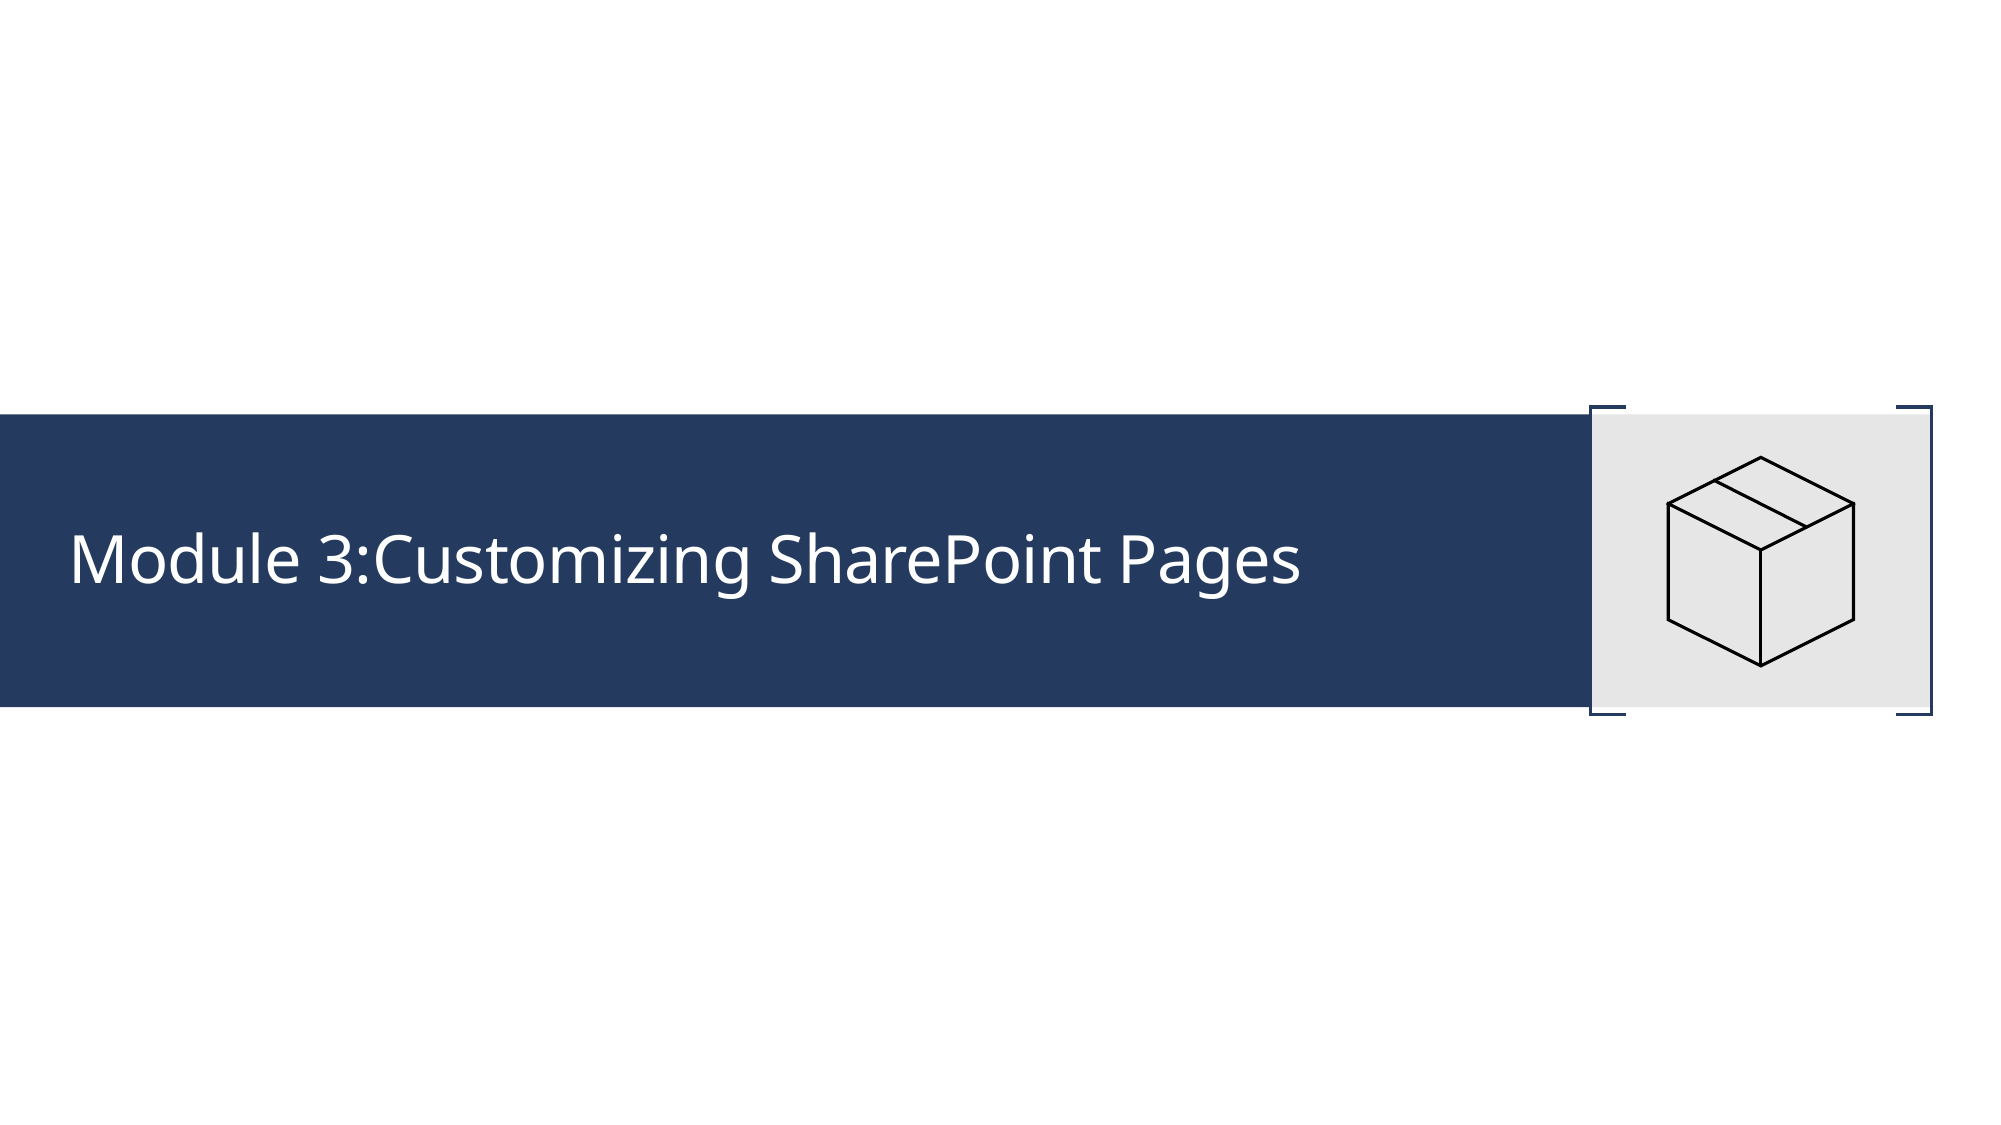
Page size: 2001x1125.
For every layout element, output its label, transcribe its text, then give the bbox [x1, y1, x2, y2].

title Module 3:Customizing SharePoint Pages [68, 416, 1577, 709]
text_box [1668, 457, 1854, 666]
